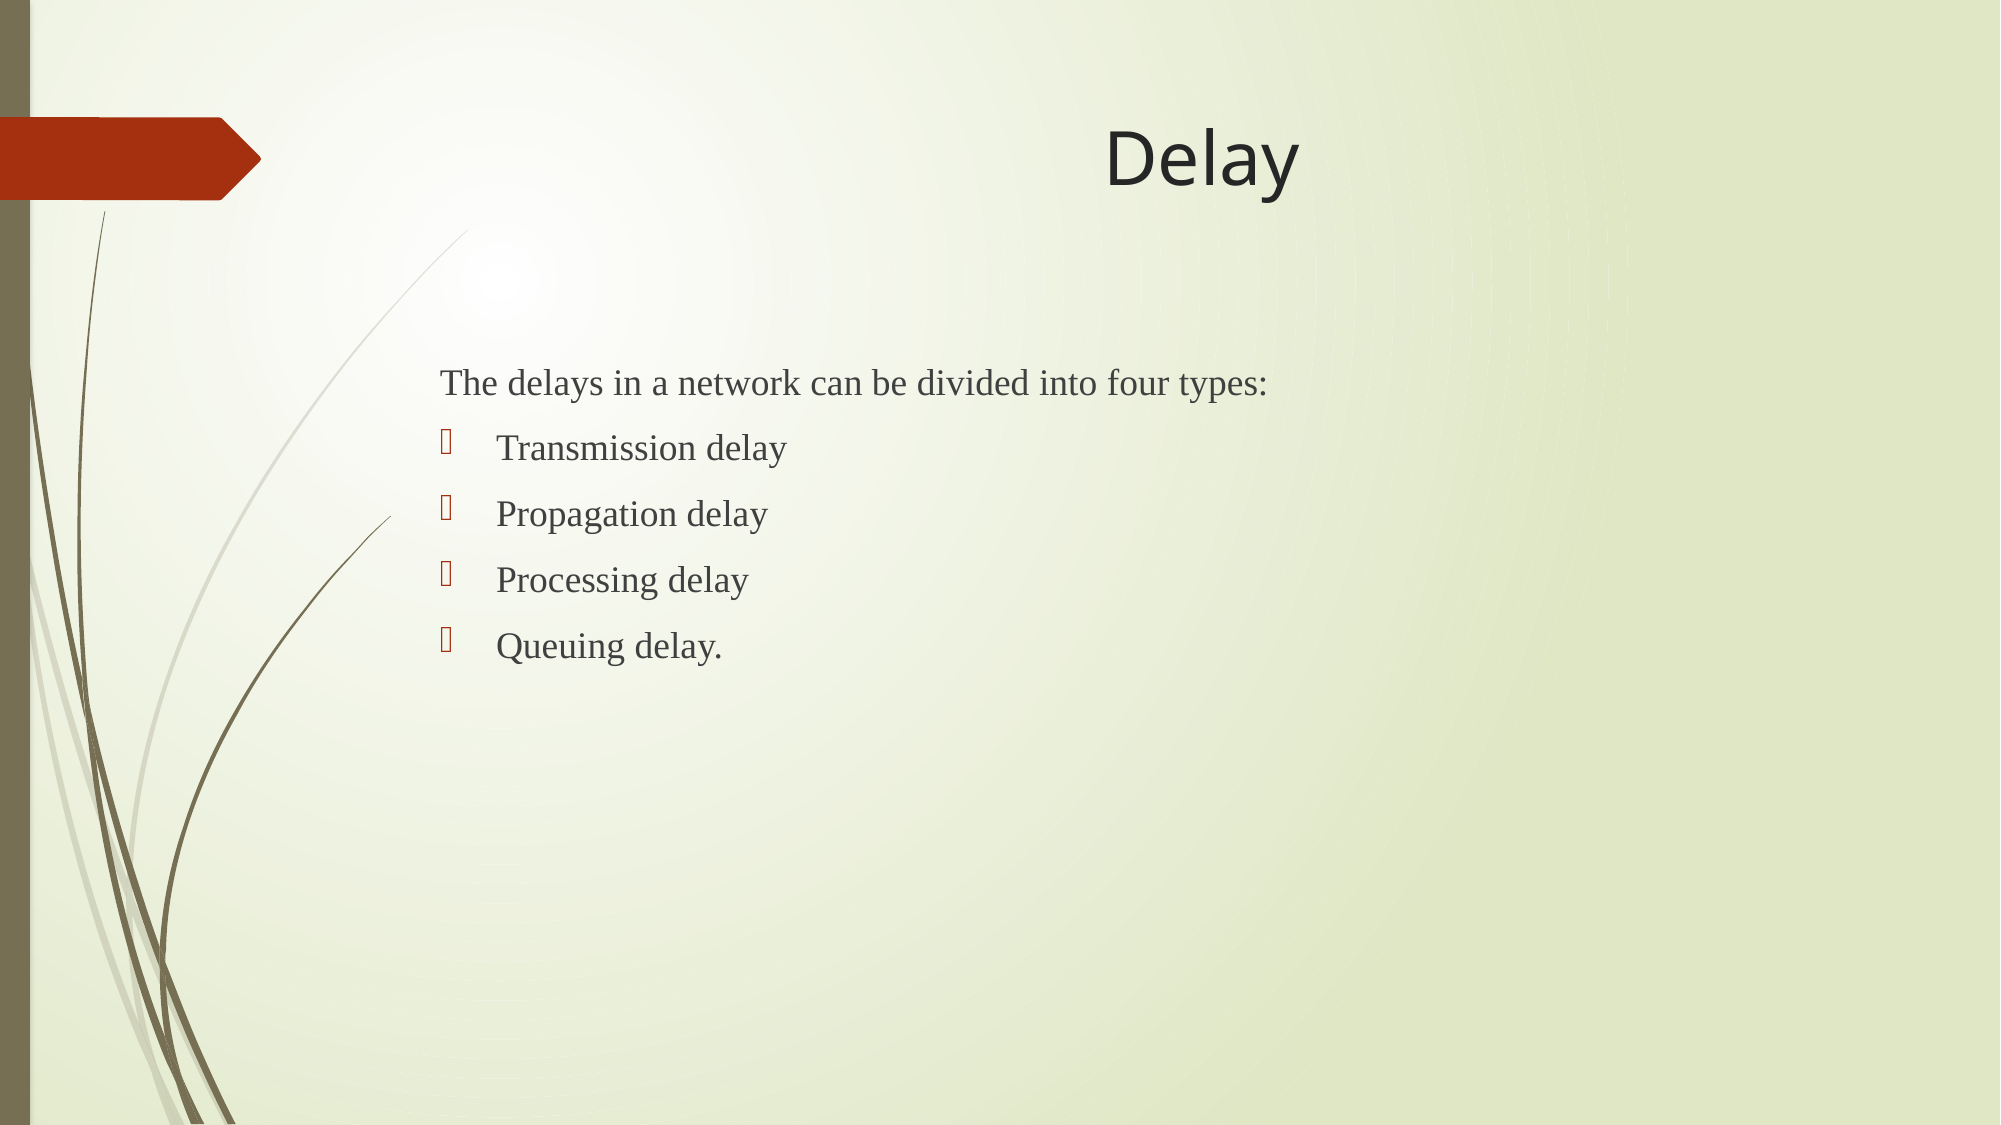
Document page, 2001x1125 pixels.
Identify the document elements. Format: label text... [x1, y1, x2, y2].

title Delay [425, 102, 1888, 313]
list The delays in a network can be divided into four types: Transmission delay Propagation delay Processing delay Queuing delay. [424, 350, 1888, 970]
